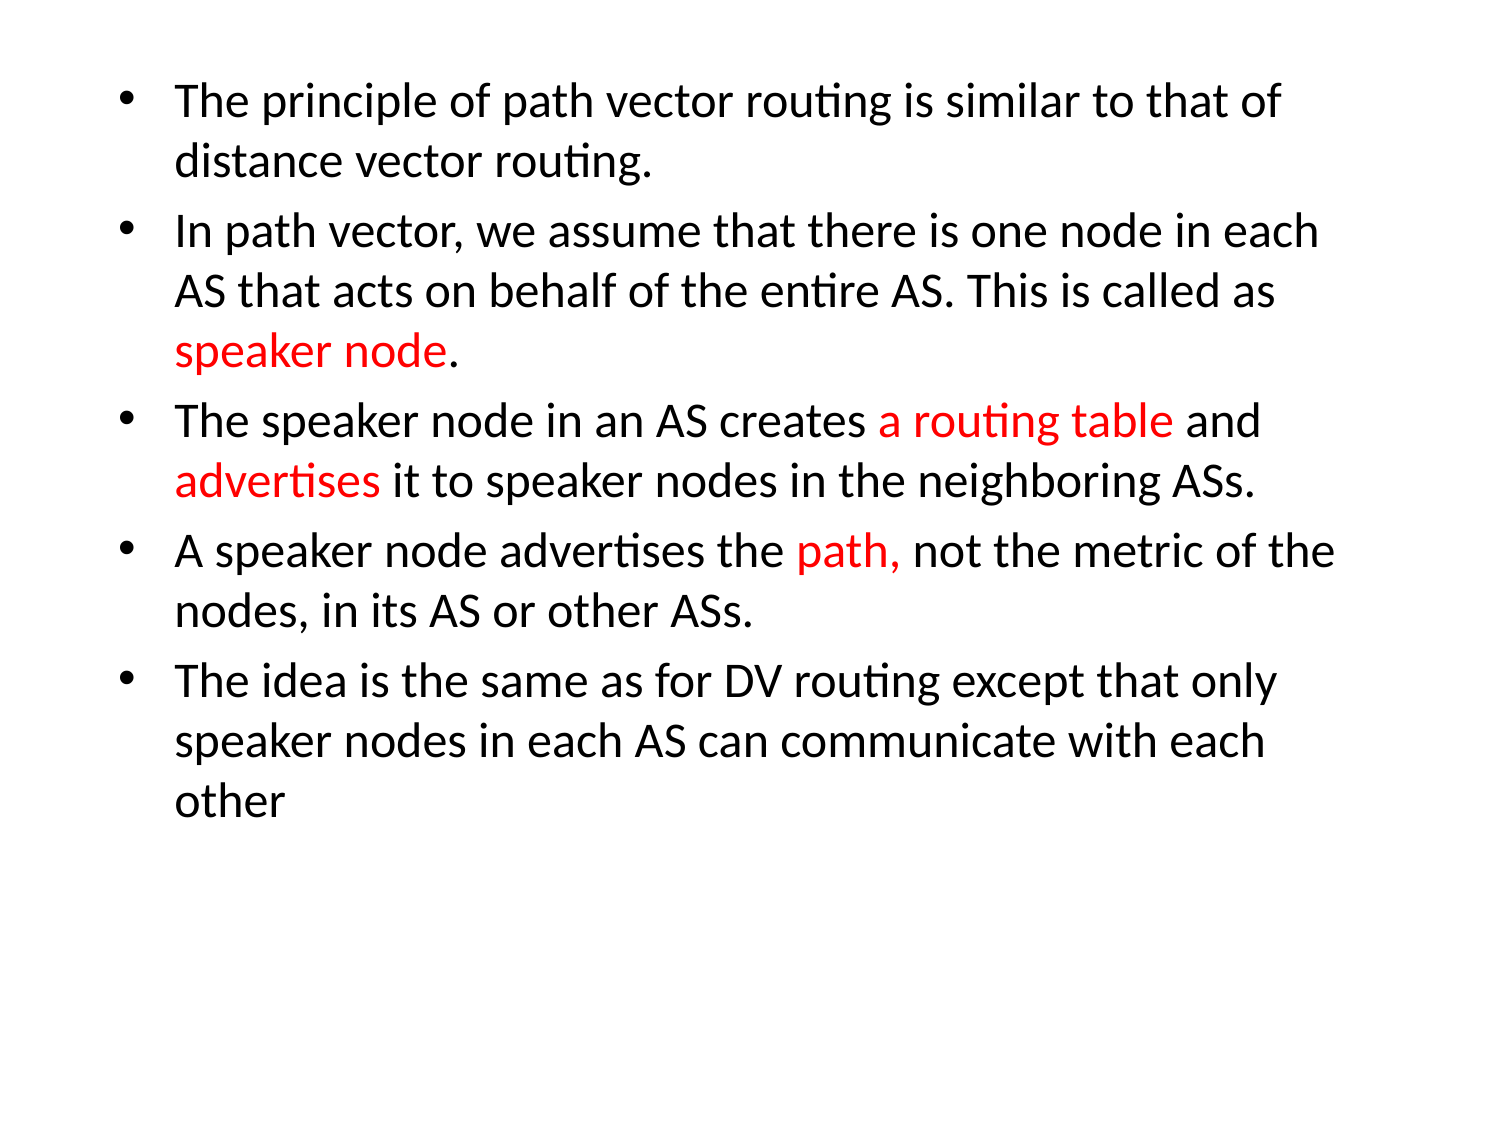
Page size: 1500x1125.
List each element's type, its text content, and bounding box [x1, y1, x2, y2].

list The principle of path vector routing is similar to that of distance vector routing. In path vector, we assume that there is one node in each AS that acts on behalf of the entire AS. This is called as speaker node. The speaker node in an AS creates a routing table and advertises it to speaker nodes in the neighboring ASs. A speaker node advertises the path, not the metric of the nodes, in its AS or other ASs. The idea is the same as for DV routing except that only speaker nodes in each AS can communicate with each other [103, 59, 1397, 1014]
